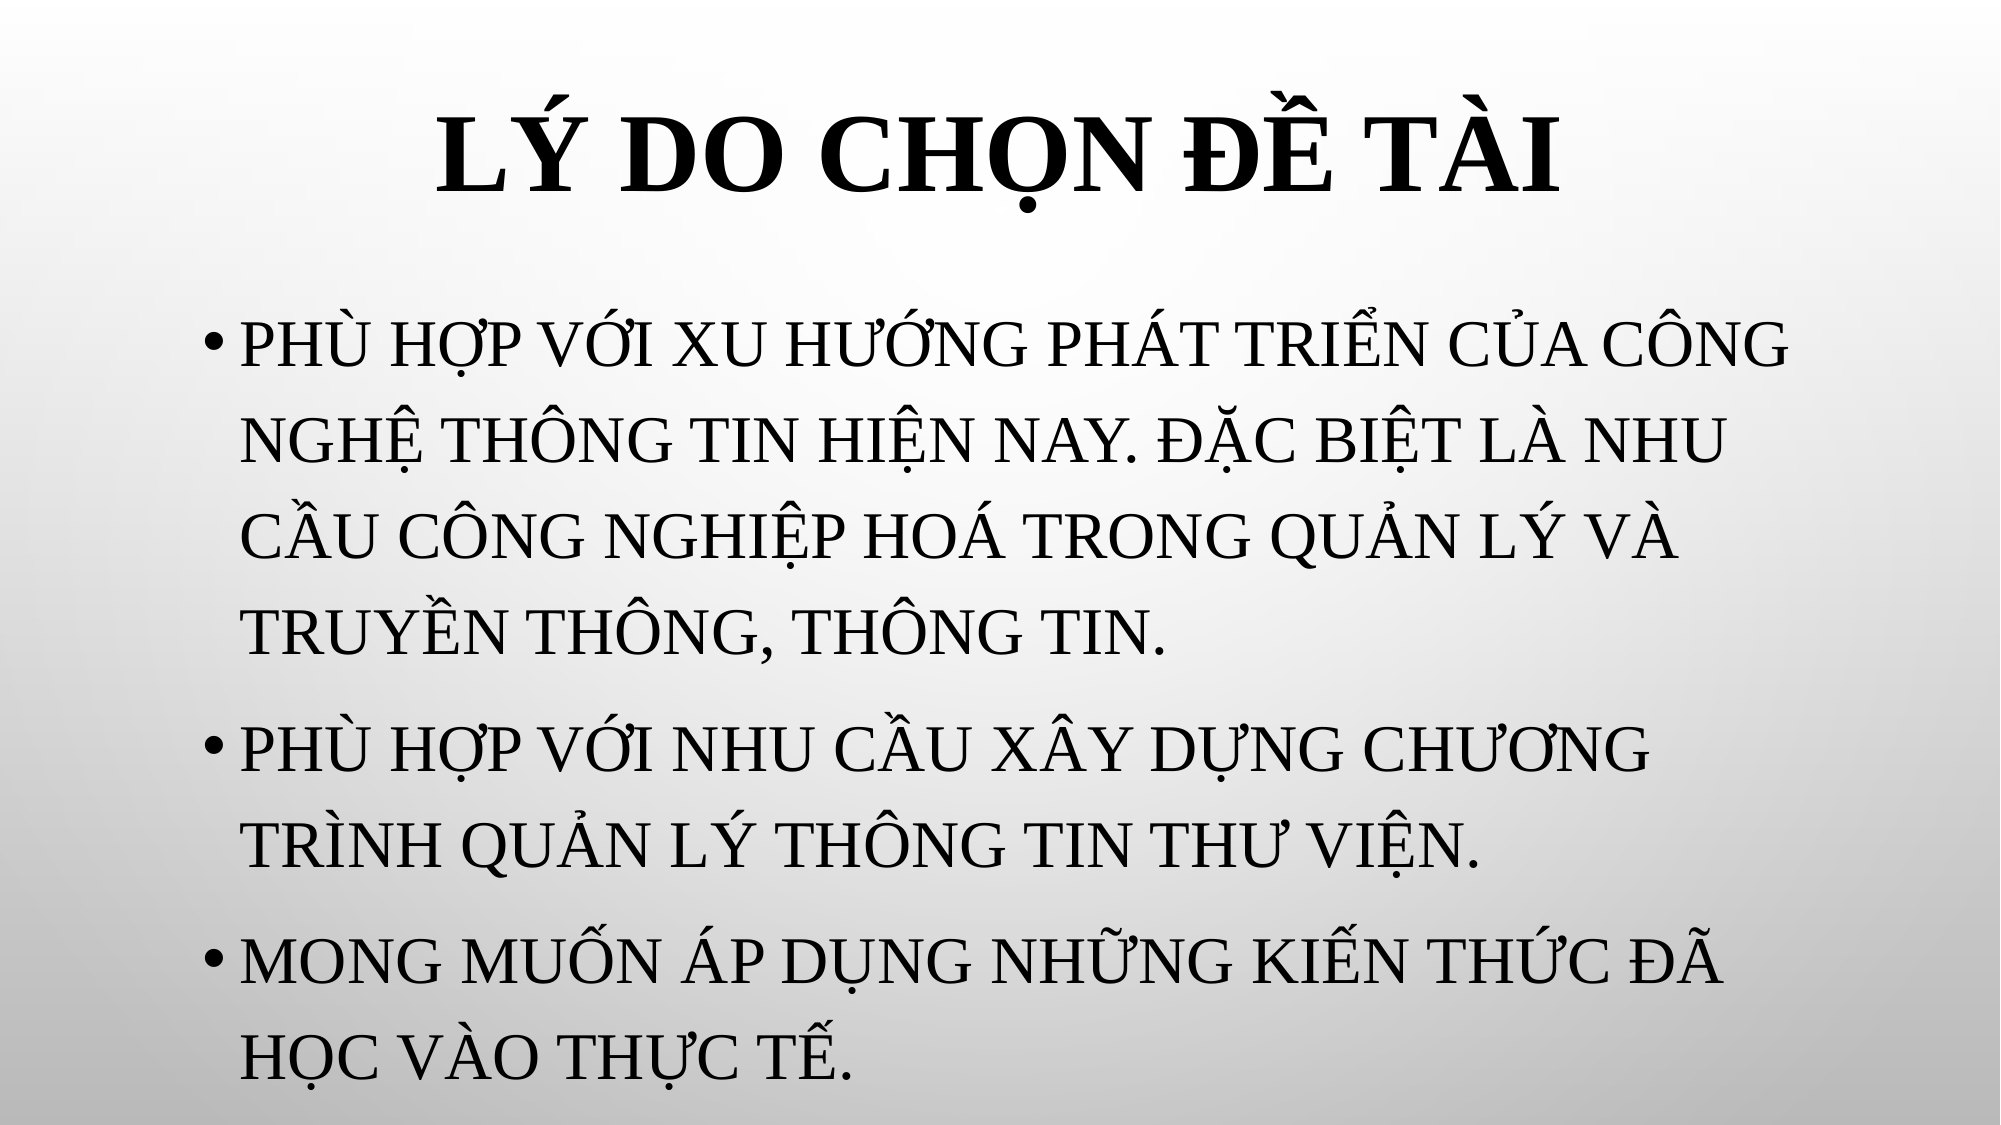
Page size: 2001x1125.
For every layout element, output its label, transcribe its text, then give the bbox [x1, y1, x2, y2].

list Phù hợp với xu hướng phát triển của công nghệ thông tin hiện nay. Đặc biệt là nhu cầu công nghiệp hoá trong quản lý và truyền thông, thông tin. Phù hợp với nhu cầu xây dựng chương trình quản lý thông tin thư viện. Mong muốn áp dụng những kiến thức đã học vào thực tế. [187, 276, 1813, 858]
title Lý do chọn đề tài [187, 34, 1813, 276]
picture [0, 0, 2000, 1125]
